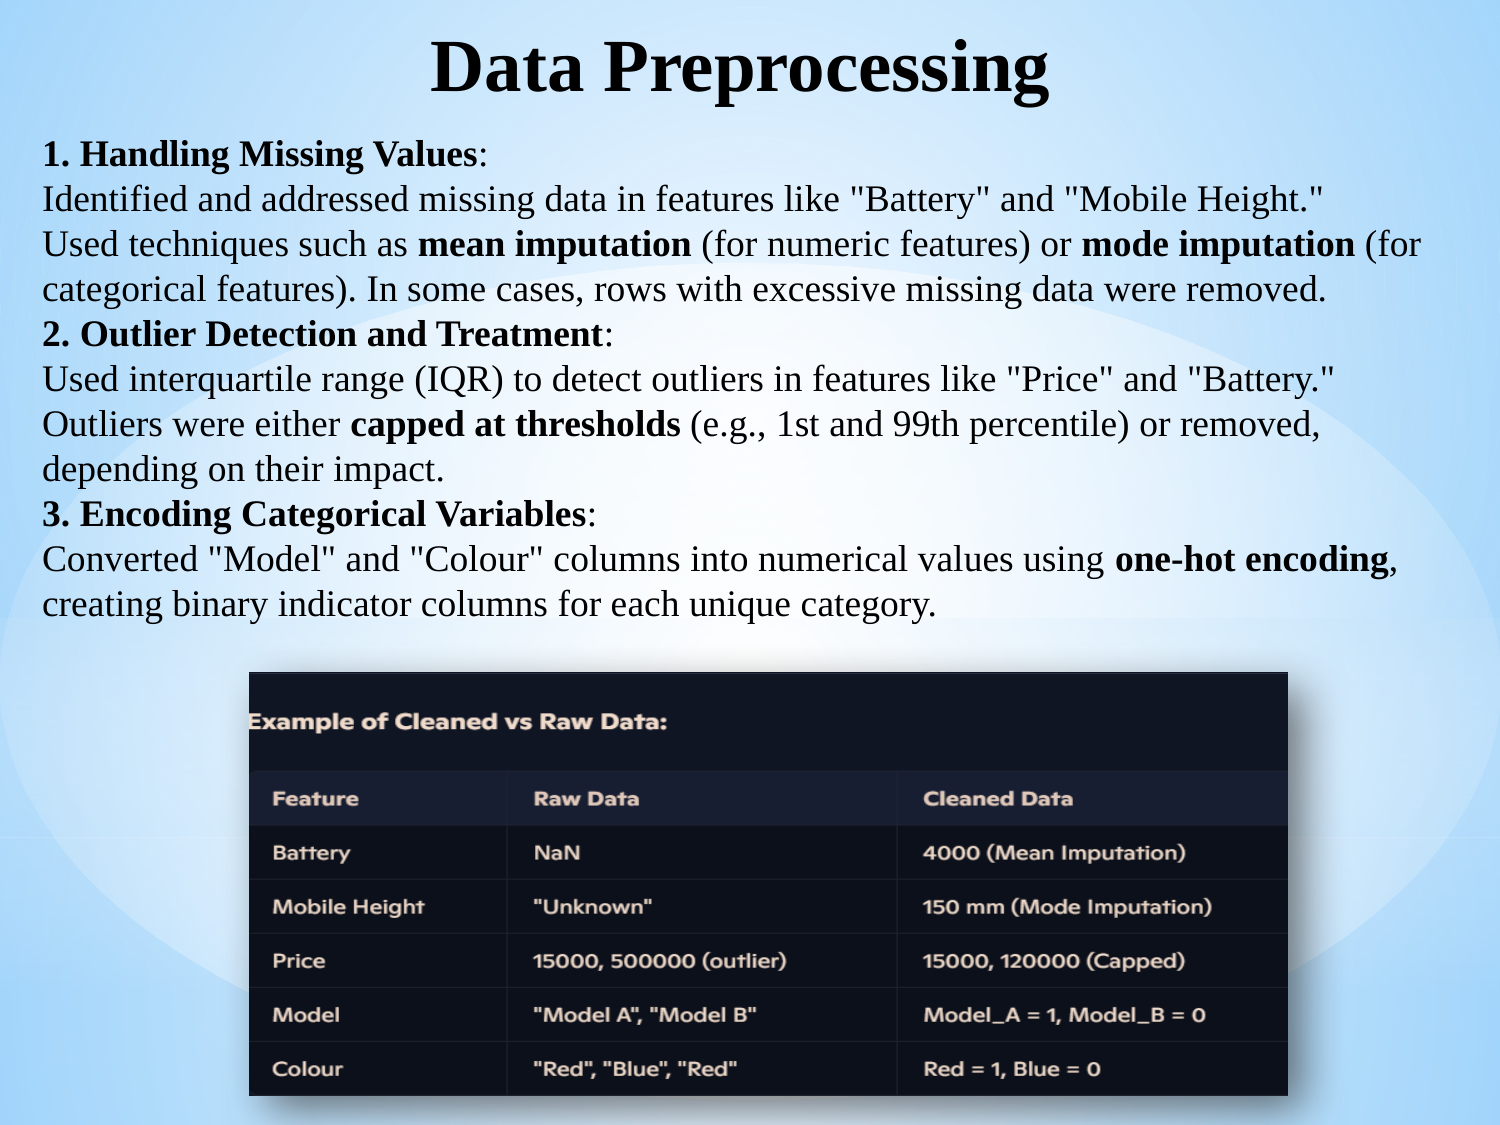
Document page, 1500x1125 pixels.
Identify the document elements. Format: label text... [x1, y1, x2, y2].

text_box Data Preprocessing [415, 9, 1066, 115]
picture [249, 672, 1288, 1096]
text_box 1. Handling Missing Values: Identified and addressed missing data in features like "Battery" and "Mobile Height." Used techniques such as mean imputation (for numeric features) or mode imputation (for categorical features). In some cases, rows with excessive missing data were removed. 2. Outlier Detection and Treatment: Used interquartile range (IQR) to detect outliers in features like "Price" and "Battery." Outliers were either capped at thresholds (e.g., 1st and 99th percentile) or removed, depending on their impact. 3. Encoding Categorical Variables: Converted "Model" and "Colour" columns into numerical values using one-hot encoding, creating binary indicator columns for each unique category. [27, 121, 1478, 676]
